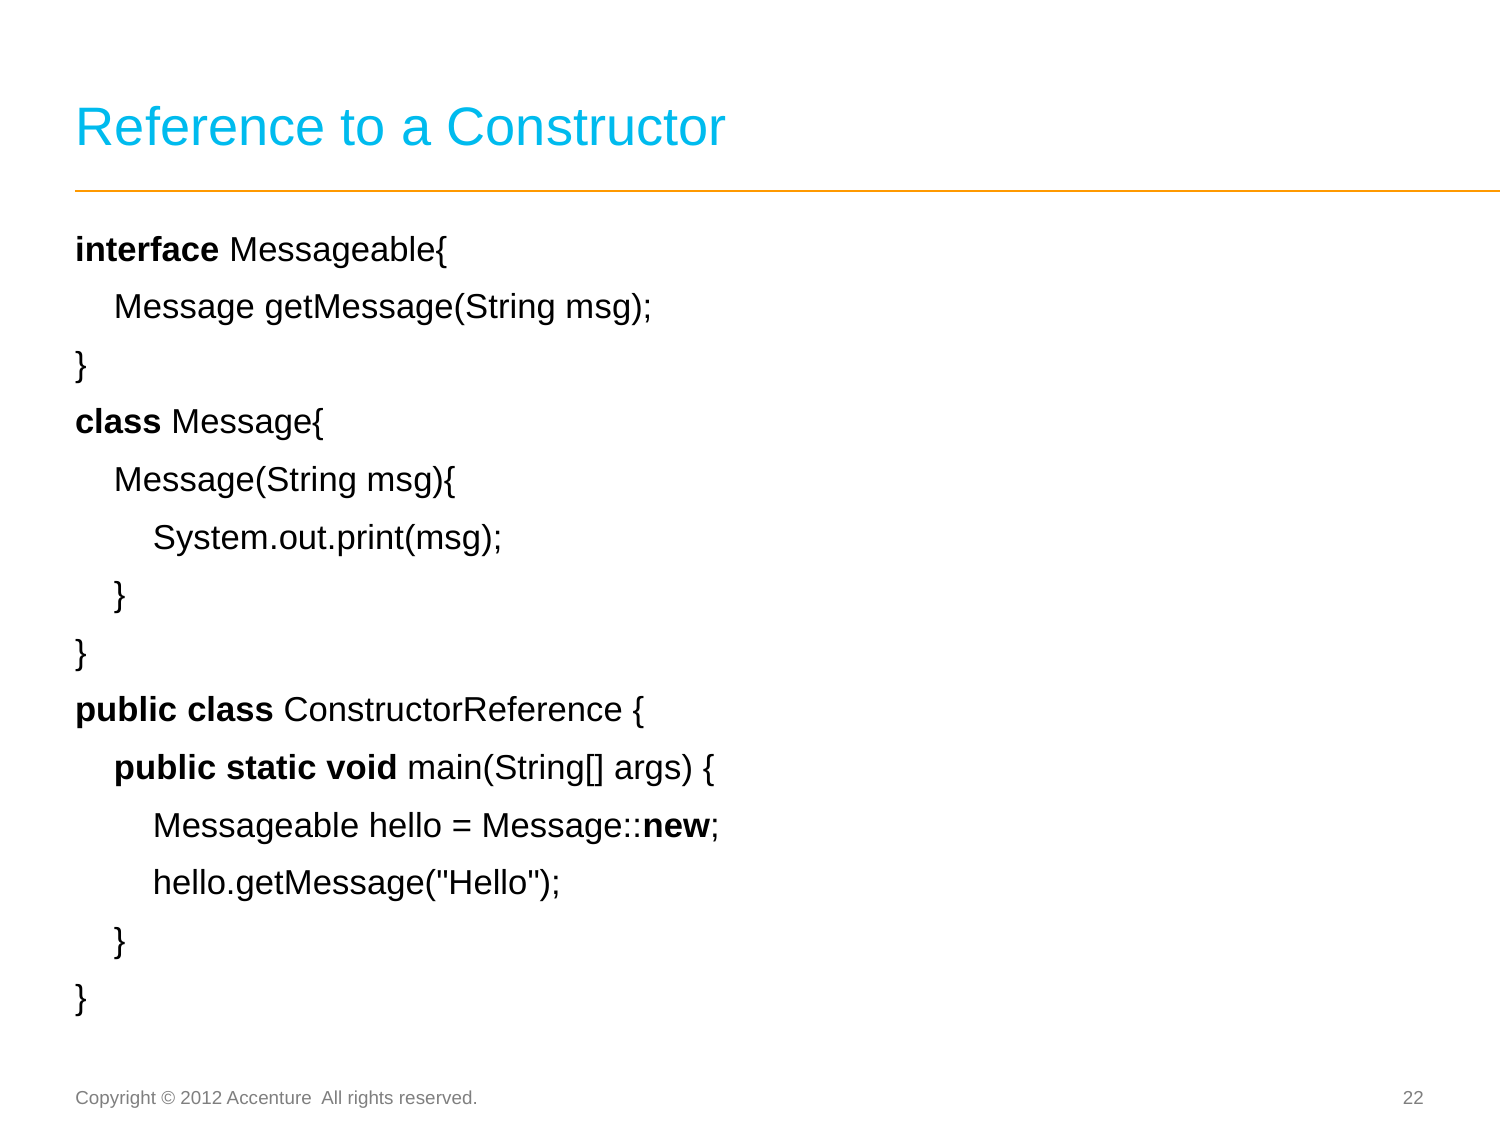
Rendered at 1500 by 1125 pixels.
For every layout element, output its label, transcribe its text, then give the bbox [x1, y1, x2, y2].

title Reference to a Constructor [75, 27, 1422, 157]
list interface Messageable{ Message getMessage(String msg); } class Message{ Message(String msg){ System.out.print(msg); } } public class ConstructorReference { public static void main(String[] args) { Messageable hello = Message::new; hello.getMessage("Hello"); } } [75, 226, 1425, 1018]
